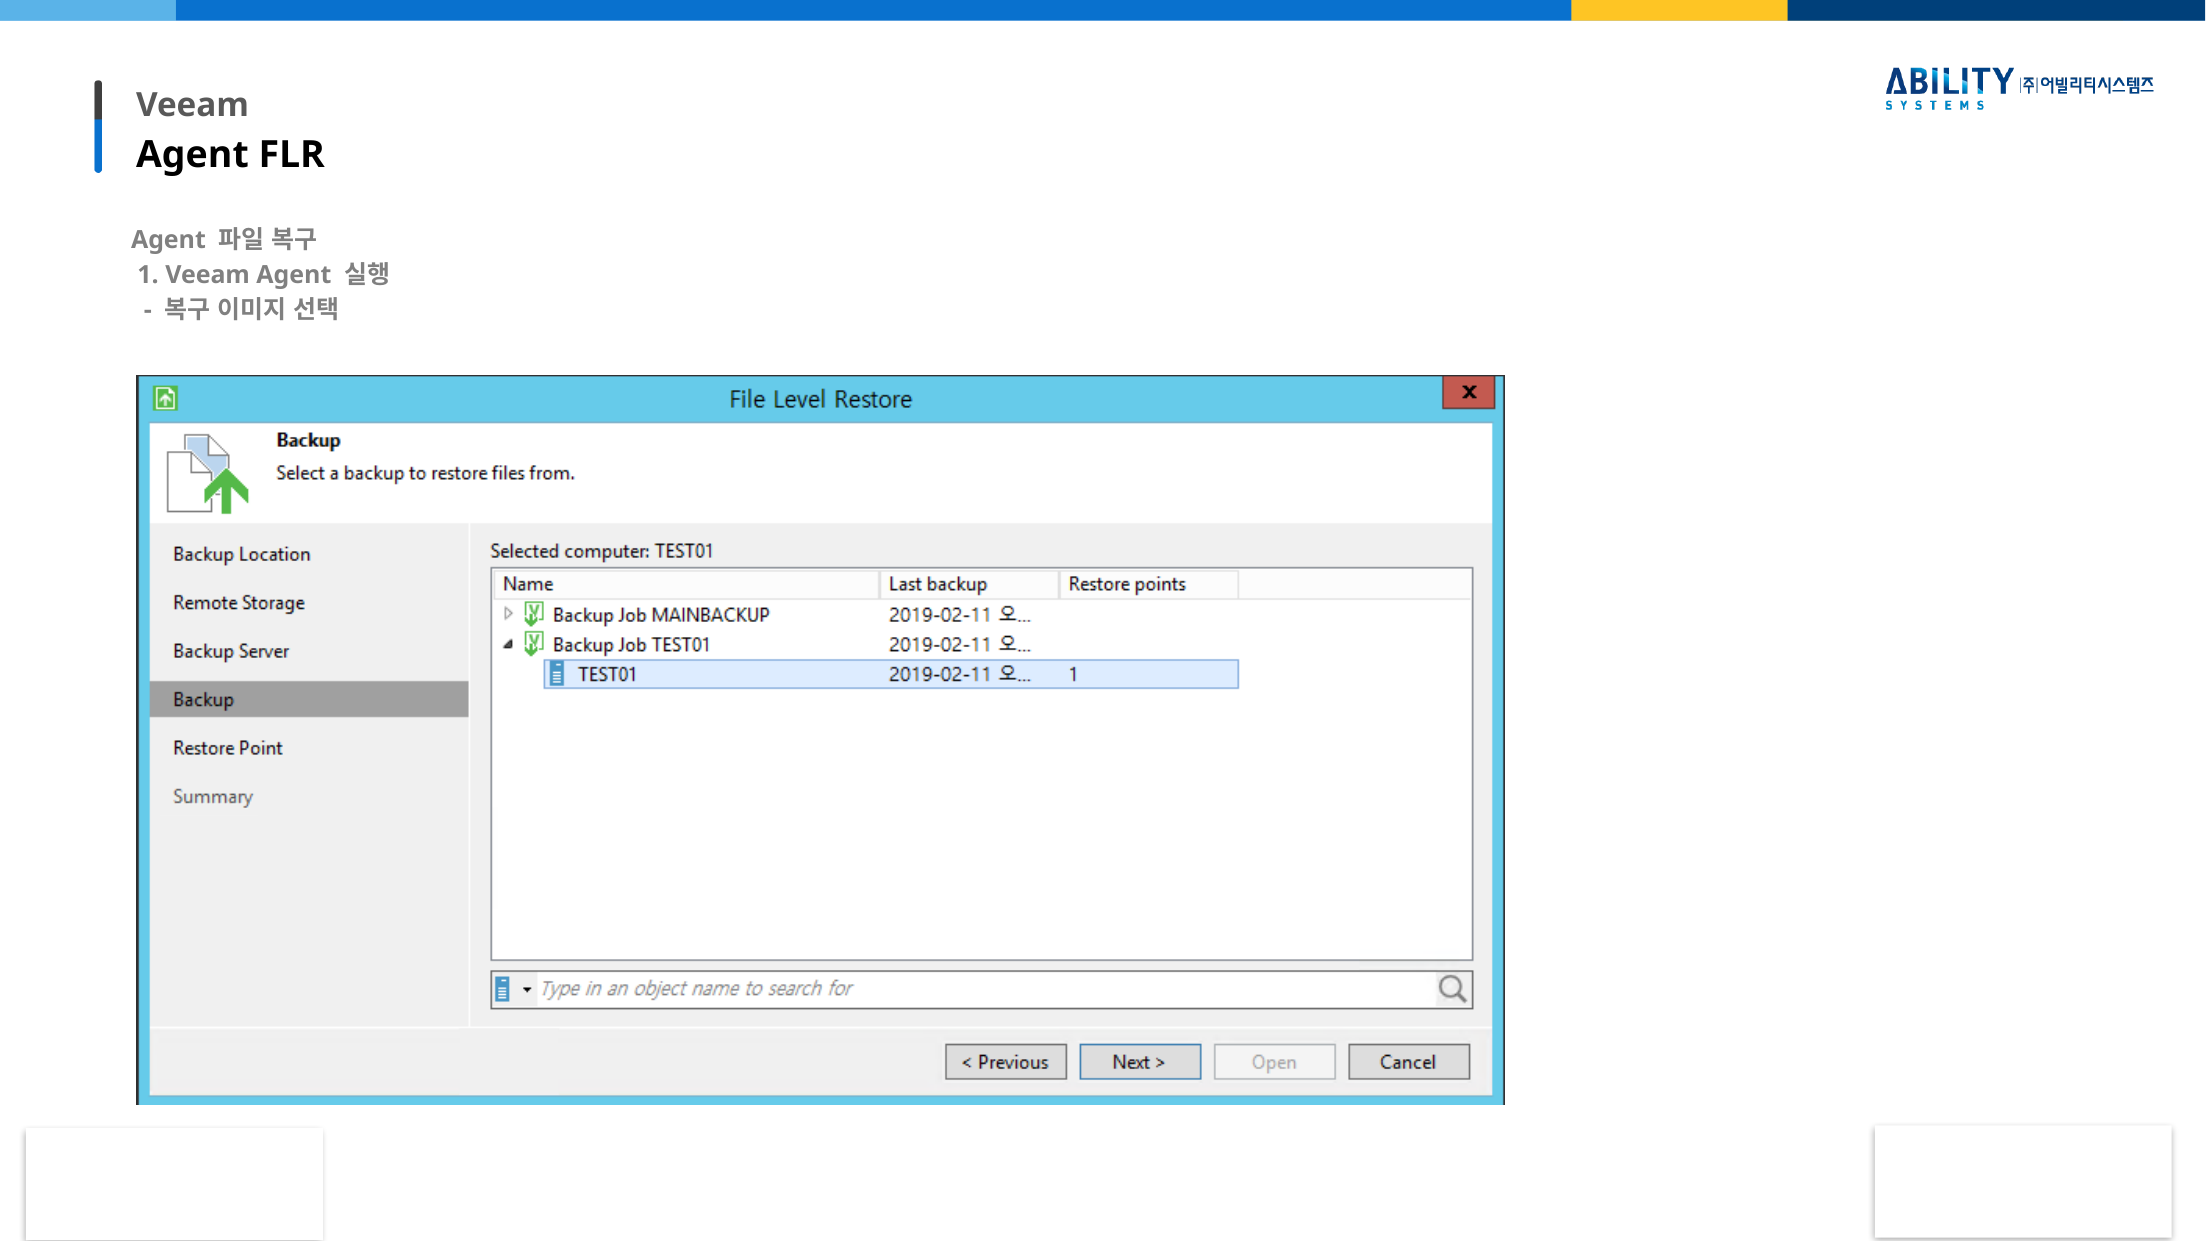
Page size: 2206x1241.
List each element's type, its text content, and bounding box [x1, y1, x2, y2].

text_box Agent 파일 복구 1. Veeam Agent 실행 - 복구 이미지 선택 [116, 216, 2006, 335]
picture [0, 0, 2206, 1241]
text_box Veeam Agent FLR [136, 83, 1720, 175]
